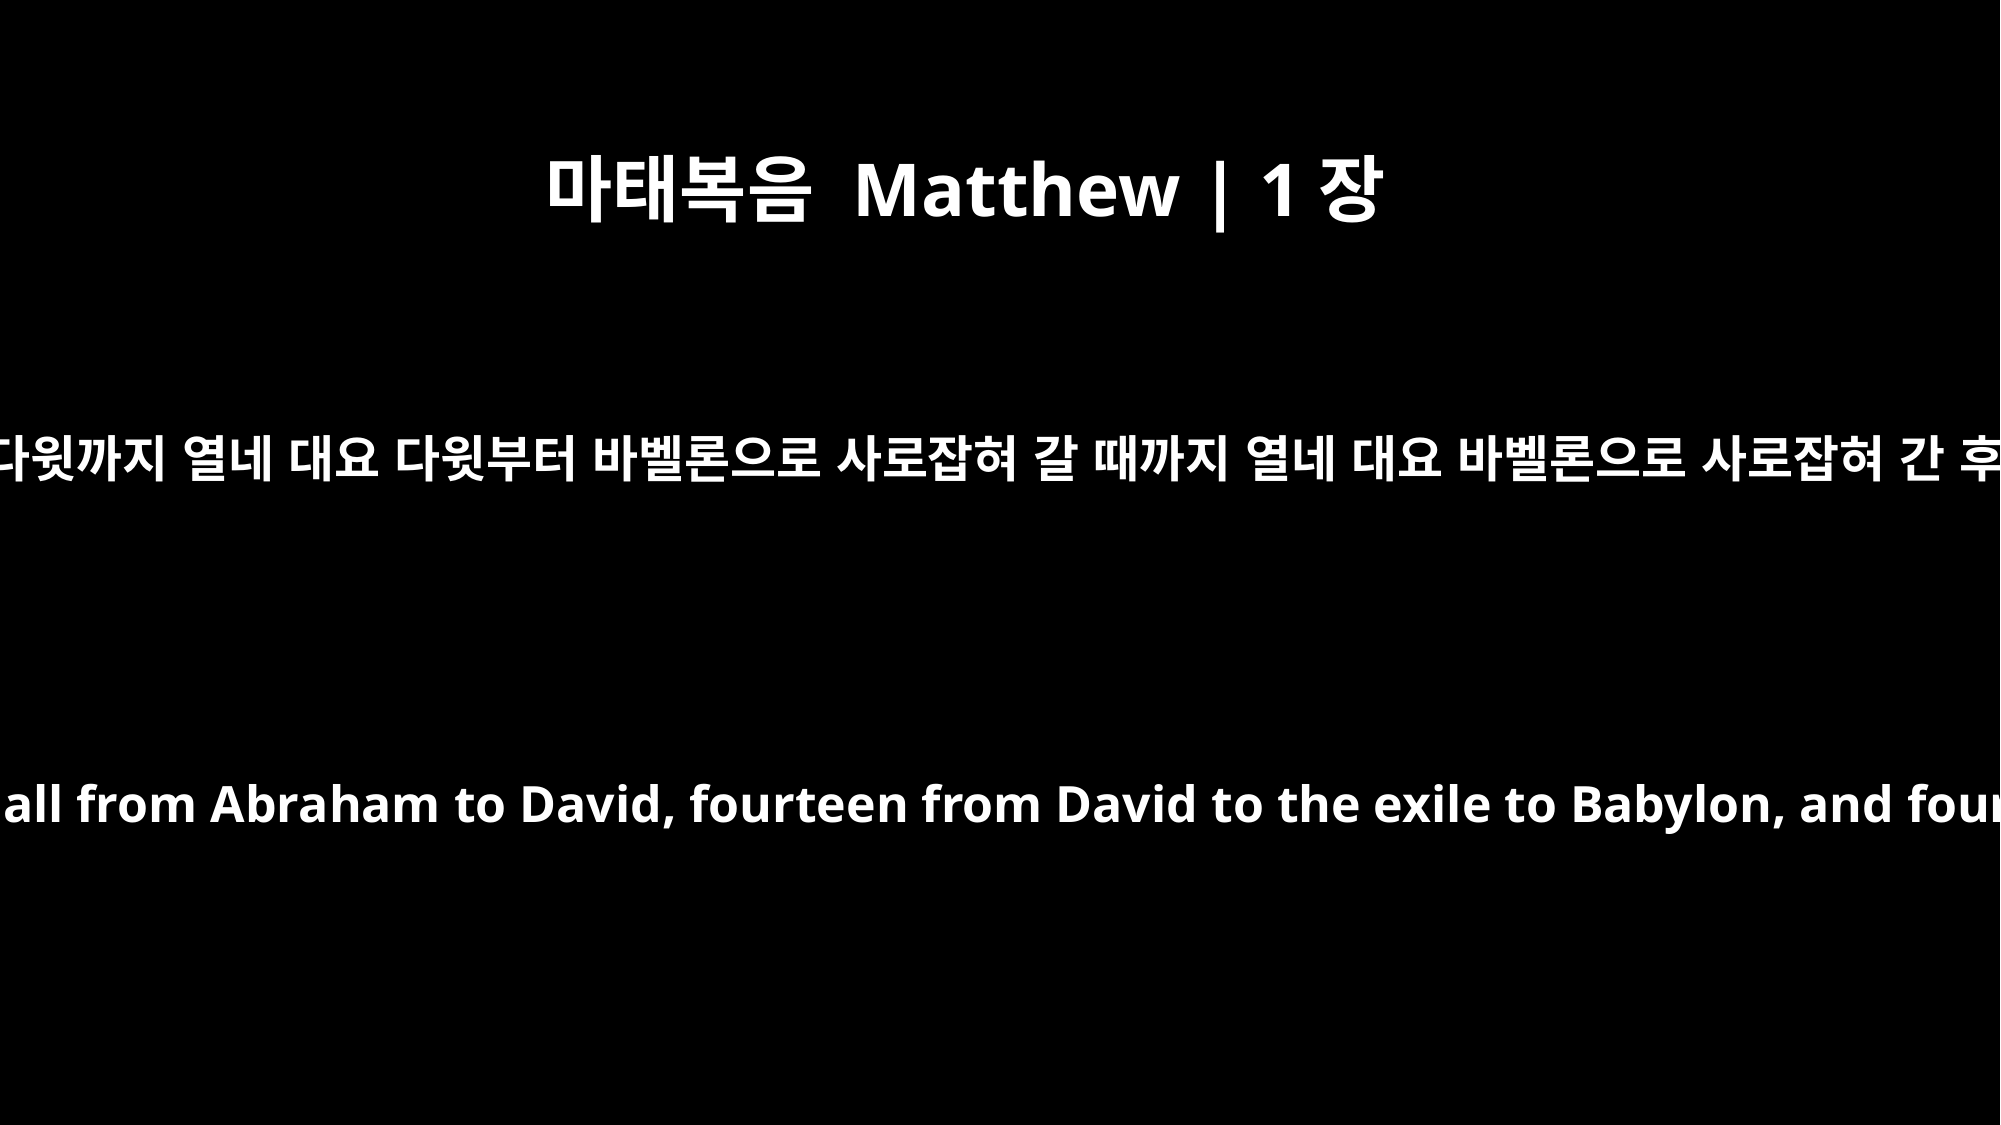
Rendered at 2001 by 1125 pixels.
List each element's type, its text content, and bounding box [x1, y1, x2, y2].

text_box 17 그런즉 모든 대 수가 아브라함부터 다윗까지 열네 대요 다윗부터 바벨론으로 사로잡혀 갈 때까지 열네 대요 바벨론으로 사로잡혀 간 후부터 그리스도까지 열네 대더라 [0, 359, 2000, 495]
text_box Thus there were fourteen generations in all from Abraham to David, fourteen from David to the exile to Babylon, and fourteen from the exile to the Christ. [0, 764, 2000, 840]
text_box 마태복음 Matthew | 1장 [530, 136, 1401, 239]
